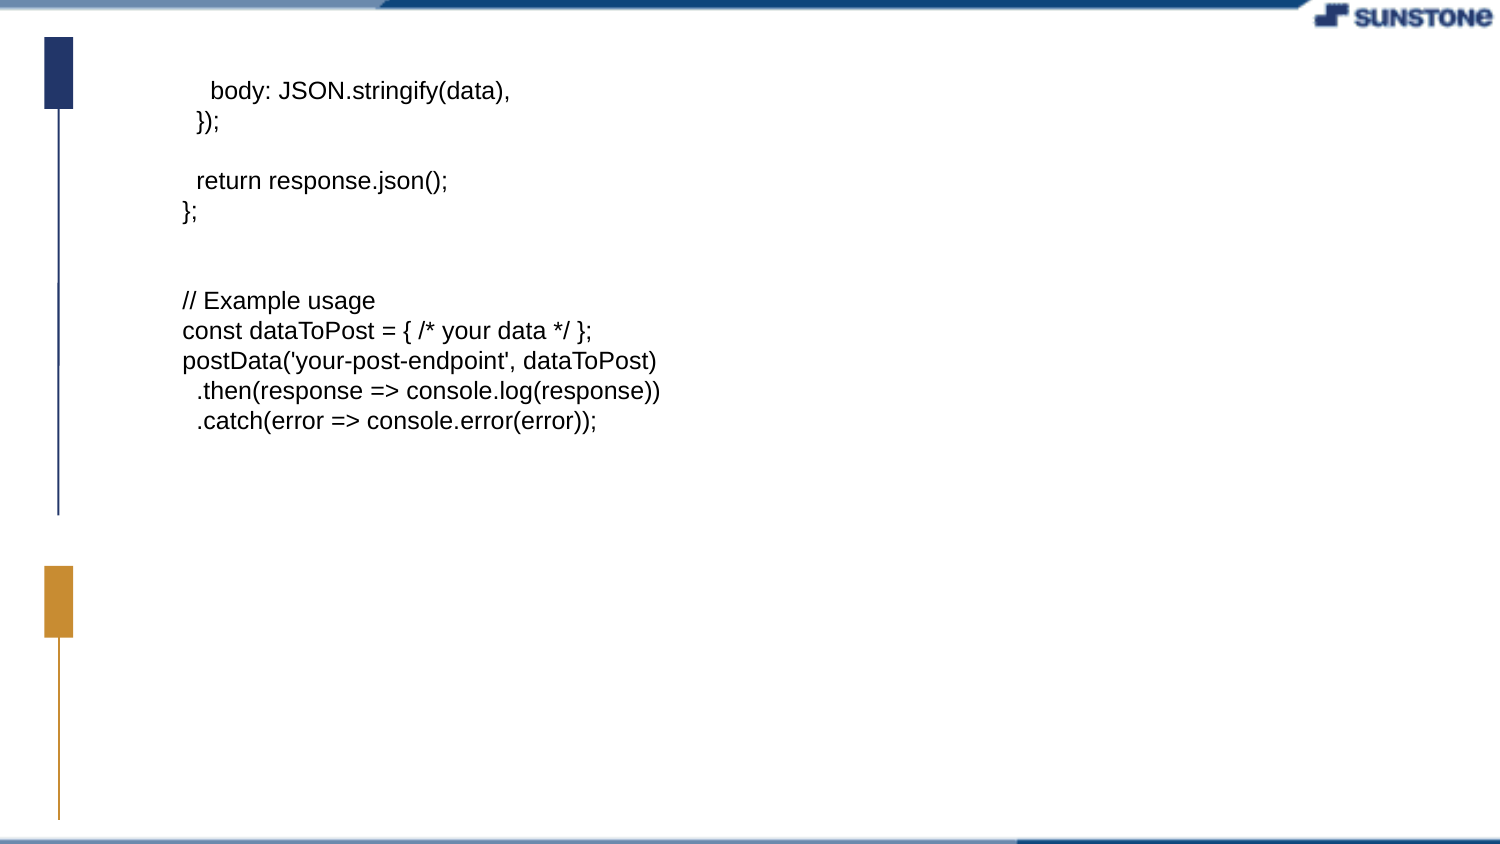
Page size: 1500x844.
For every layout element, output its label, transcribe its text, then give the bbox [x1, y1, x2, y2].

text_box body: JSON.stringify(data), }); return response.json(); }; // Example usage const dataToPost = { /* your data */ }; postData('your-post-endpoint', dataToPost) .then(response => console.log(response)) .catch(error => console.error(error)); [167, 37, 1333, 442]
picture [0, 0, 1500, 844]
